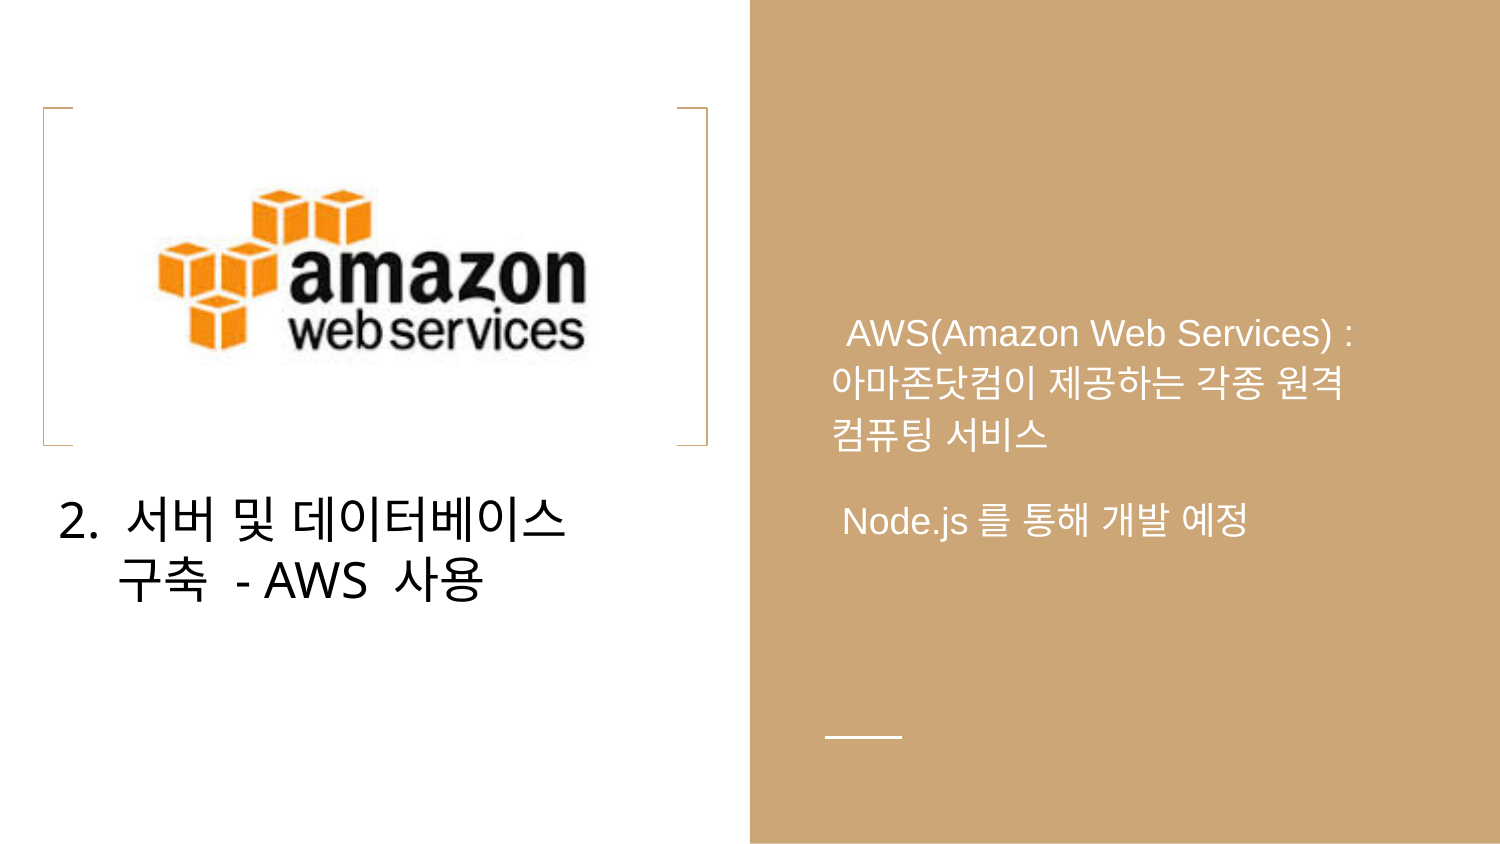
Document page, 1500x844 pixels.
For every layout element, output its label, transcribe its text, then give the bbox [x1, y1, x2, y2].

list AWS(Amazon Web Services) : 아마존닷컴이 제공하는 각종 원격 컴퓨팅 서비스 Node.js를 통해 개발 예정 [757, 118, 1415, 725]
title [681, 128, 708, 446]
title [43, 128, 68, 446]
title [43, 107, 72, 128]
title [677, 107, 708, 128]
picture [73, 107, 677, 446]
subtitle 2. 서버 및 데이터베이스 구축 - AWS 사용 [43, 473, 708, 733]
